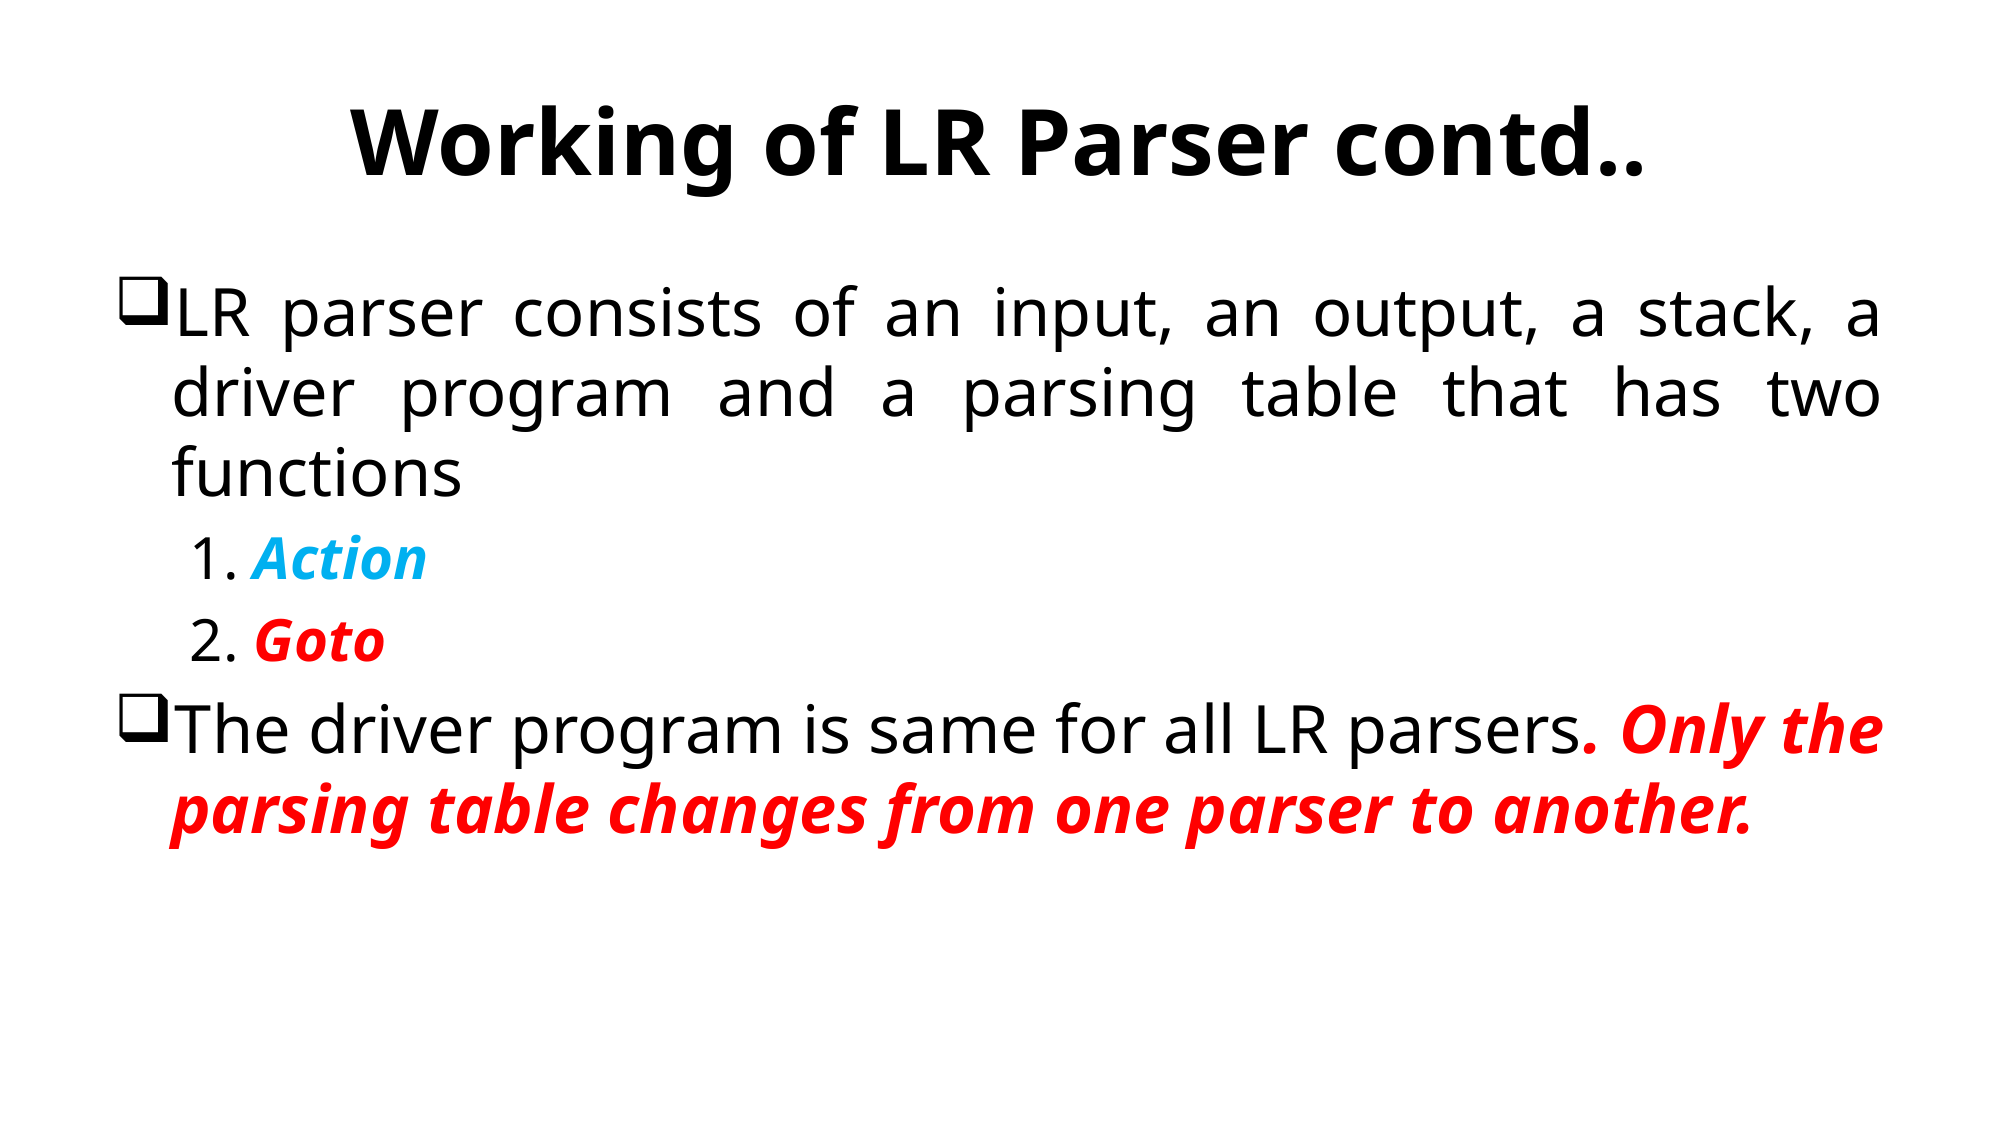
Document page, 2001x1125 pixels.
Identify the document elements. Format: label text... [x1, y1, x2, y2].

title Working of LR Parser contd.. [99, 45, 1900, 233]
list LR parser consists of an input, an output, a stack, a driver program and a parsing table that has two functions 1. Action 2. Goto The driver program is same for all LR parsers. Only the parsing table changes from one parser to another. [99, 262, 1900, 1005]
